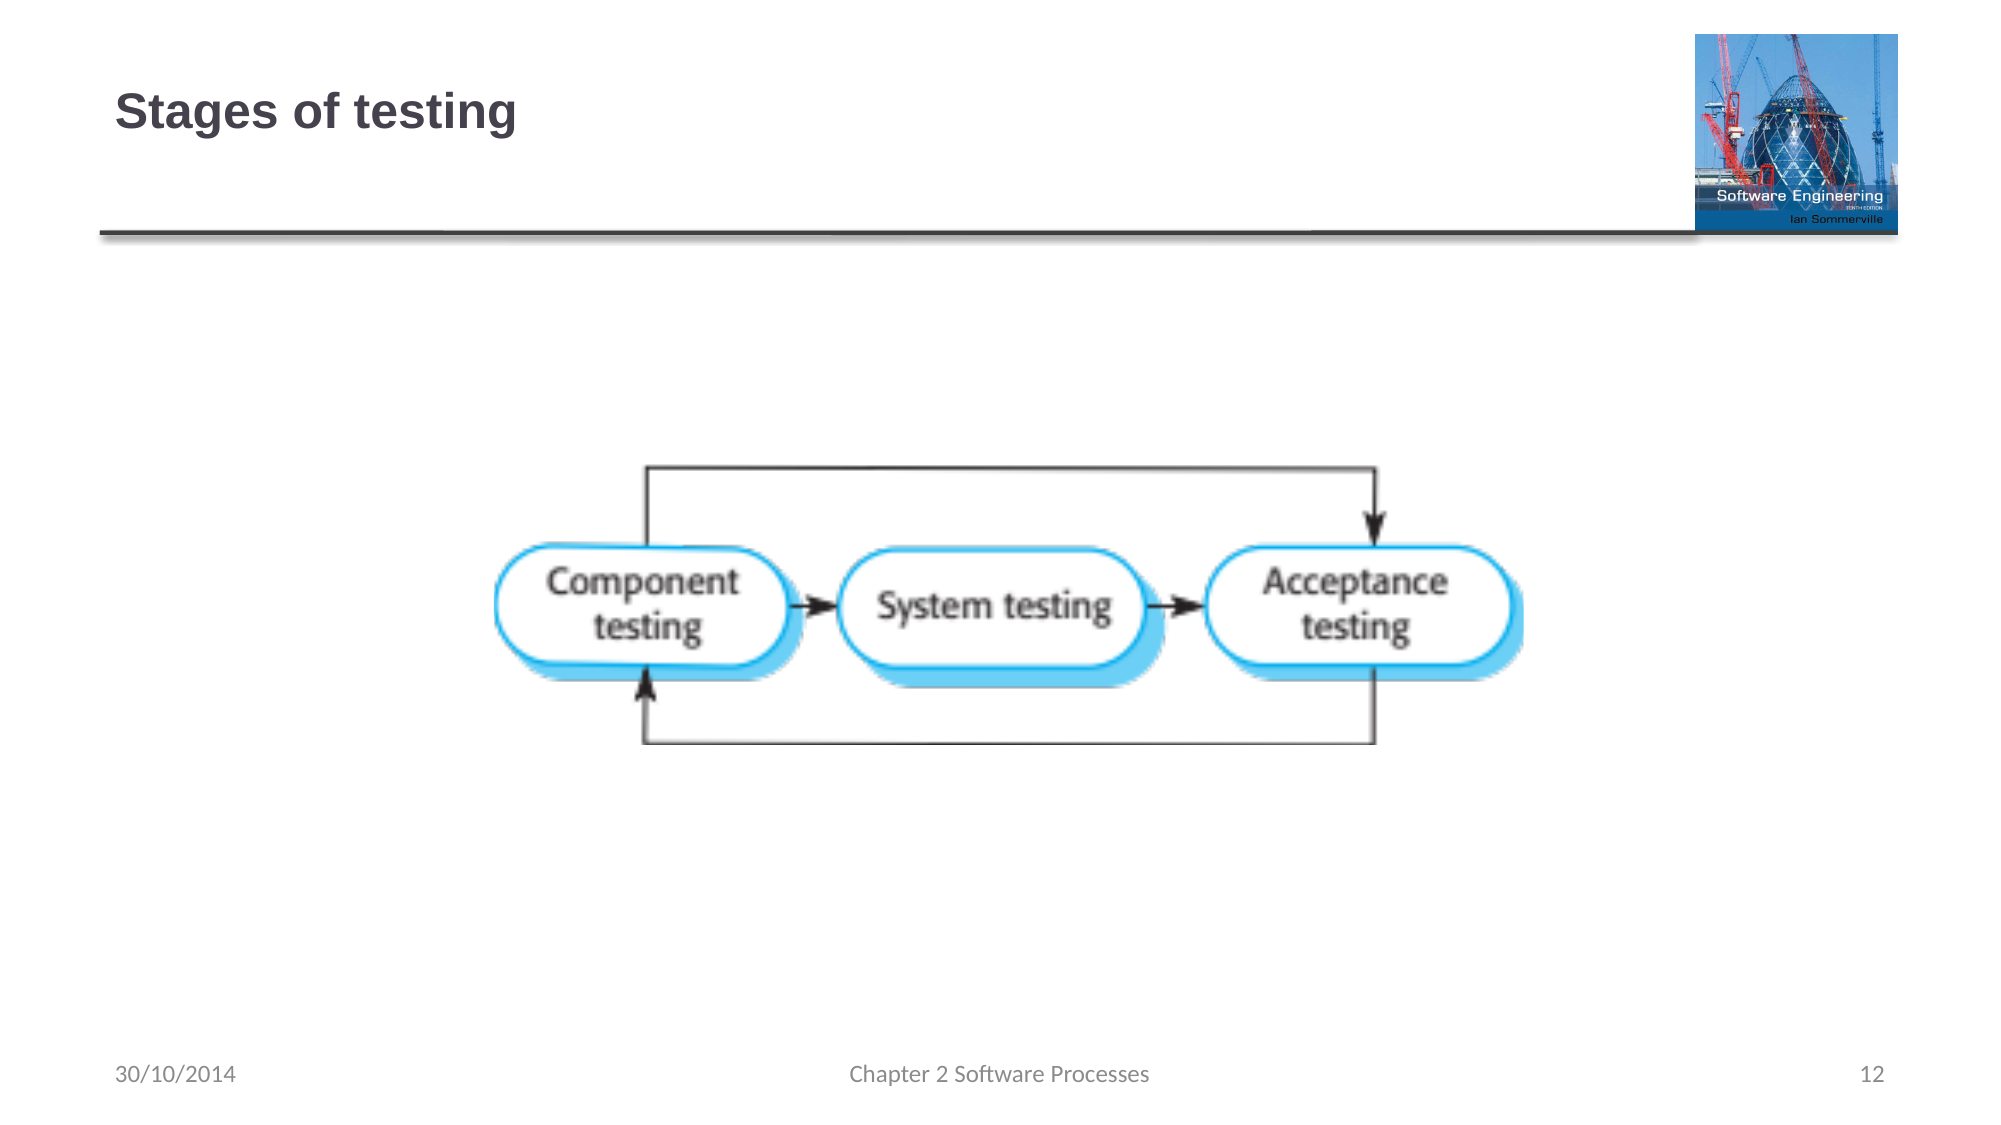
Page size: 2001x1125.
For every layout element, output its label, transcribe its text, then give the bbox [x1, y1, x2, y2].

title Stages of testing [99, 44, 1696, 233]
picture [493, 463, 1524, 745]
slide_number 12 [1433, 1042, 1900, 1103]
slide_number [99, 1042, 567, 1103]
picture [1695, 34, 1898, 230]
footer Chapter 2 Software Processes [683, 1042, 1317, 1103]
